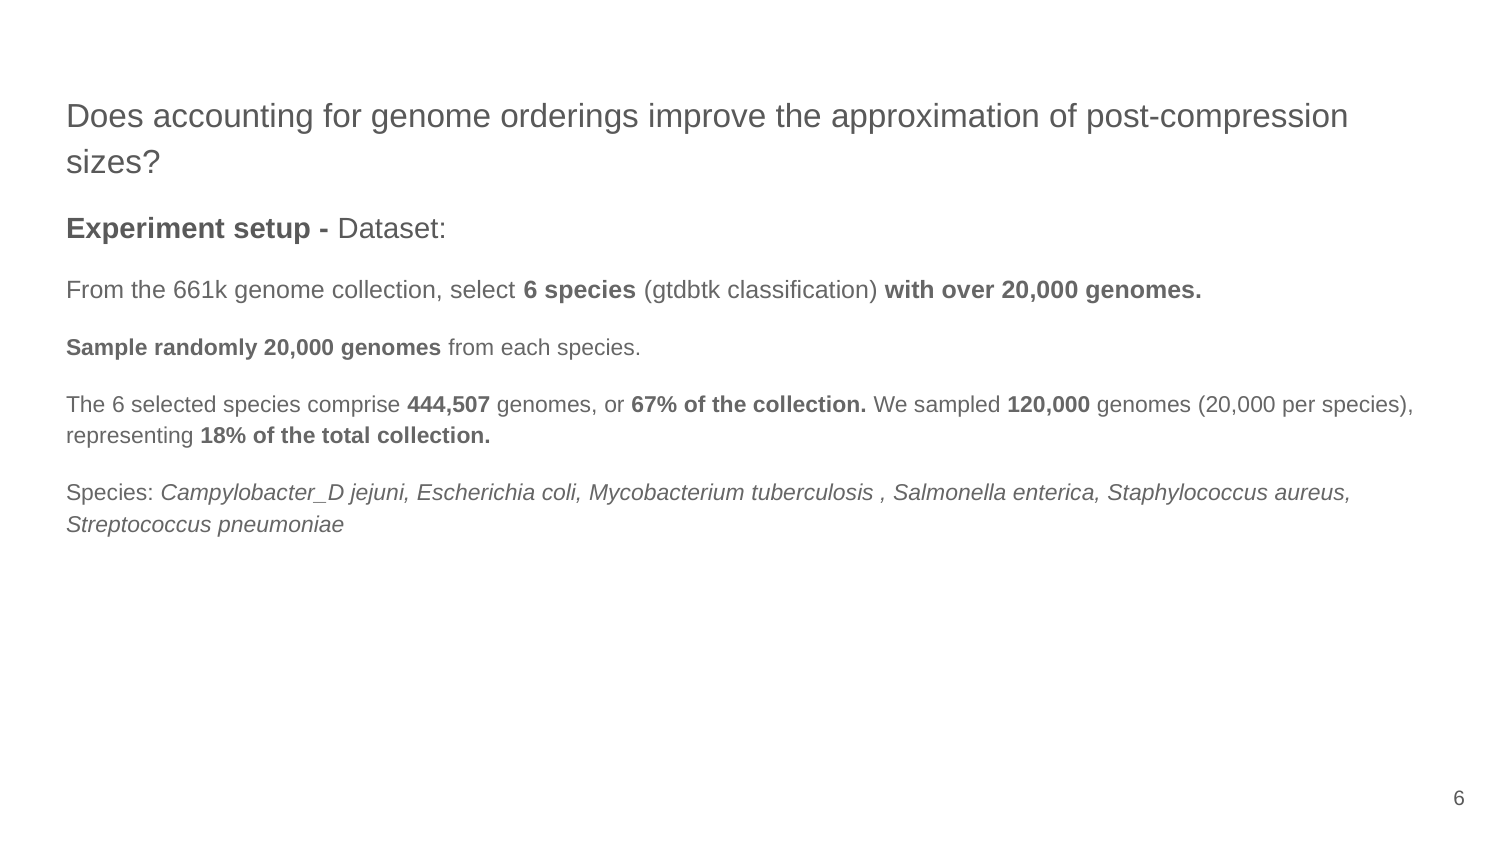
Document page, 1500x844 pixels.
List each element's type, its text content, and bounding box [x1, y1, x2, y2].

slide_number ‹#› [1389, 764, 1480, 830]
title Does accounting for genome orderings improve the approximation of post-compression sizes? [51, 72, 1449, 167]
list Experiment setup - Dataset: From the 661k genome collection, select 6 species (gtdbtk classification) with over 20,000 genomes. Sample randomly 20,000 genomes from each species. The 6 selected species comprise 444,507 genomes, or 67% of the collection. We sampled 120,000 genomes (20,000 per species), representing 18% of the total collection. Species: Campylobacter_D jejuni, Escherichia coli, Mycobacterium tuberculosis , Salmonella enterica, Staphylococcus aureus, Streptococcus pneumoniae [51, 189, 1449, 750]
